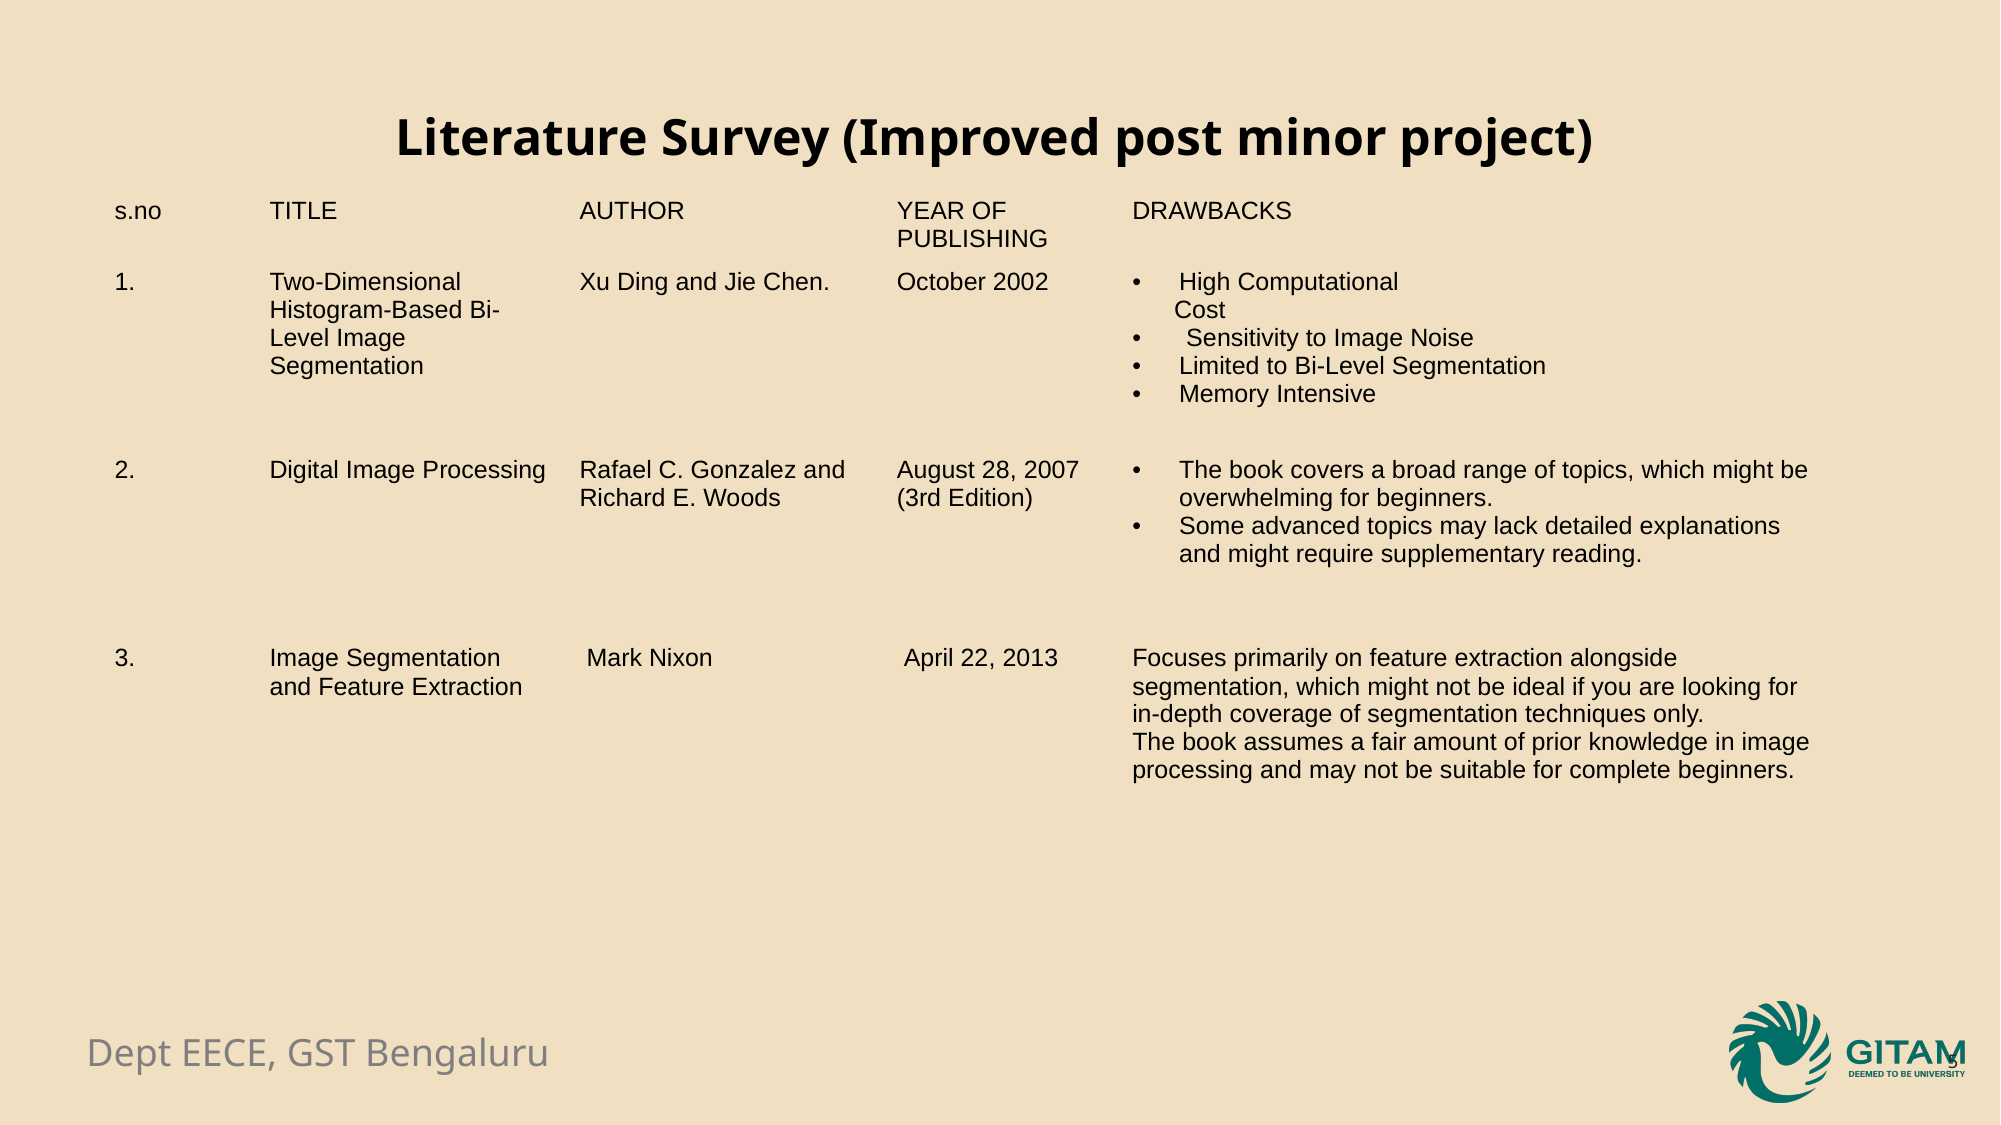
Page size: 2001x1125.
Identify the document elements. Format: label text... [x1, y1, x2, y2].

table_header DRAWBACKS [1117, 190, 1843, 261]
table_cell Two-Dimensional Histogram-Based Bi-Level Image Segmentation [255, 261, 565, 449]
table_cell Rafael C. Gonzalez and Richard E. Woods [565, 449, 882, 637]
table_cell Image Segmentation and Feature Extraction [255, 637, 565, 1030]
table_cell August 28, 2007 (3rd Edition) [882, 449, 1117, 637]
slide_number 5 [1853, 1019, 1974, 1106]
table_cell 3. [100, 637, 255, 1030]
picture [1729, 1001, 1965, 1103]
table_cell October 2002 [882, 261, 1117, 449]
table_cell Xu Ding and Jie Chen. [565, 261, 882, 449]
table_header s.no [100, 190, 255, 261]
title Literature Survey (Improved post minor project) [189, 97, 1802, 173]
table_cell 2. [100, 449, 255, 637]
table_cell 1. [100, 261, 255, 449]
table_cell Mark Nixon [565, 637, 882, 1030]
table_header AUTHOR [565, 190, 882, 261]
table_cell The book covers a broad range of topics, which might be overwhelming for beginners. Some advanced topics may lack detailed explanations and might require supplementary reading. [1117, 449, 1843, 637]
table_header YEAR OF PUBLISHING [882, 190, 1117, 261]
table_cell Focuses primarily on feature extraction alongside segmentation, which might not be ideal if you are looking for in-depth coverage of segmentation techniques only. The book assumes a fair amount of prior knowledge in image processing and may not be suitable for complete beginners. [1117, 637, 1843, 1030]
table_header TITLE [255, 190, 565, 261]
table_cell April 22, 2013 [882, 637, 1117, 1030]
table_cell Digital Image Processing [255, 449, 565, 637]
table_cell High Computational Cost Sensitivity to Image Noise Limited to Bi-Level Segmentation Memory Intensive [1117, 261, 1843, 449]
